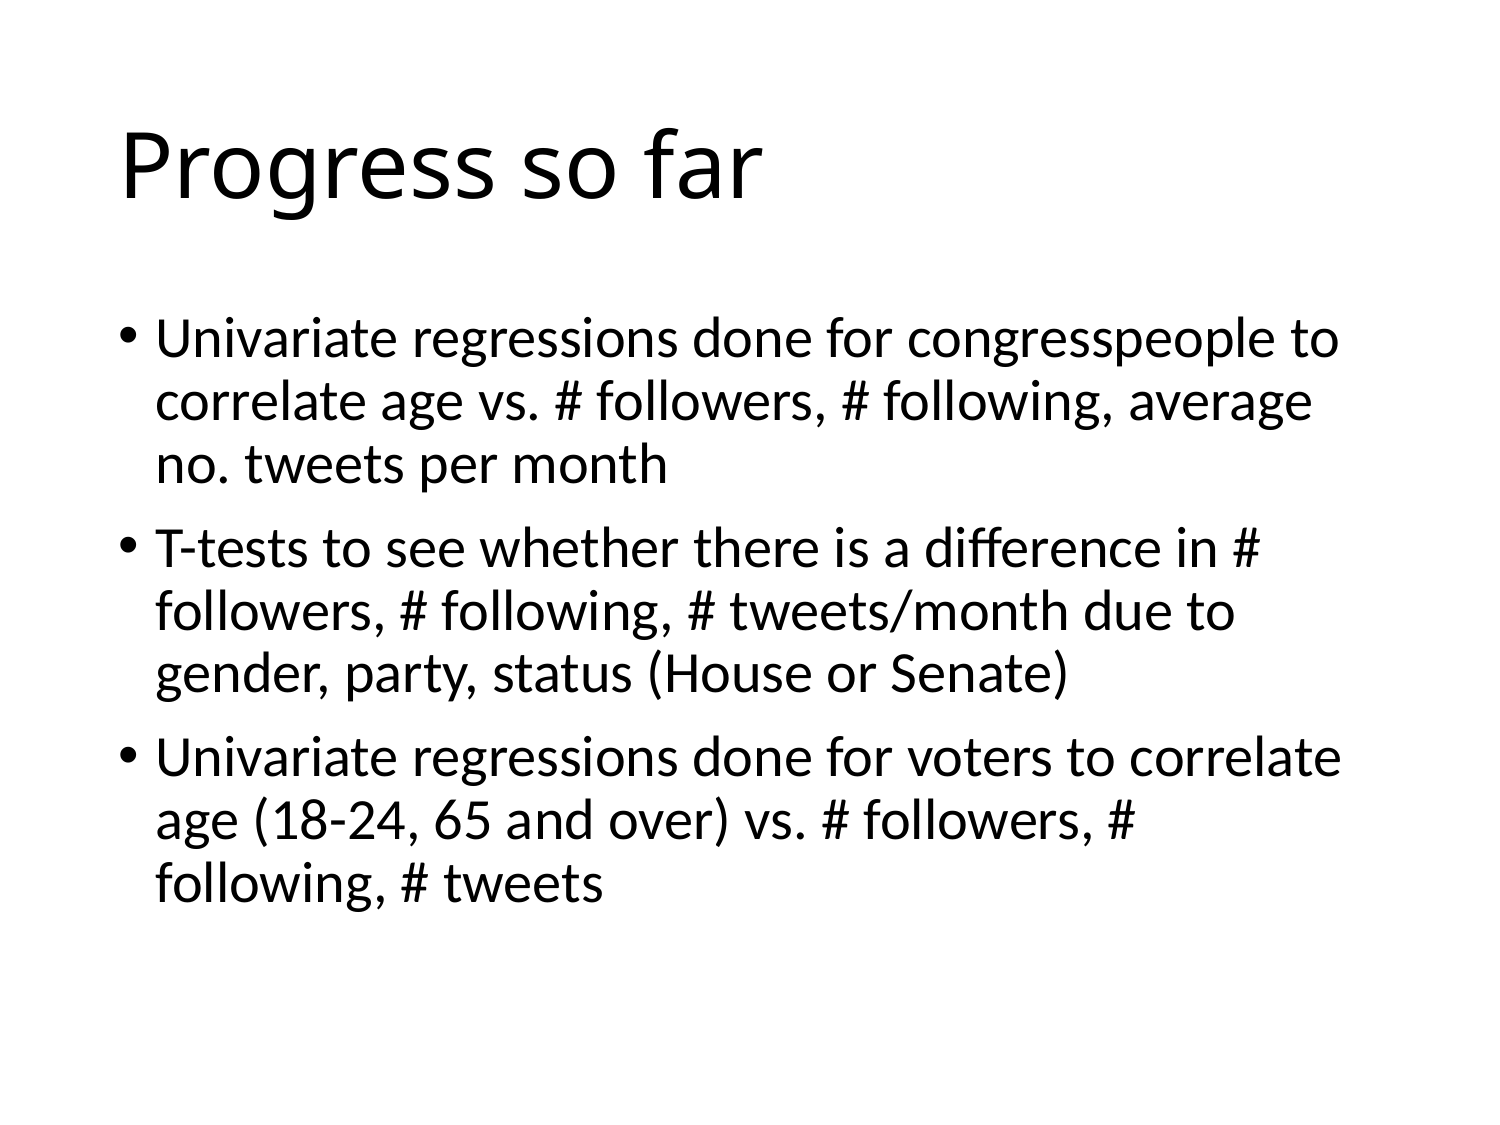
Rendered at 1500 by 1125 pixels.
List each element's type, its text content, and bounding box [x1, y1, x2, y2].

title Progress so far [103, 59, 1397, 278]
list Univariate regressions done for congresspeople to correlate age vs. # followers, # following, average no. tweets per month T-tests to see whether there is a difference in # followers, # following, # tweets/month due to gender, party, status (House or Senate) Univariate regressions done for voters to correlate age (18-24, 65 and over) vs. # followers, # following, # tweets [103, 299, 1397, 1014]
